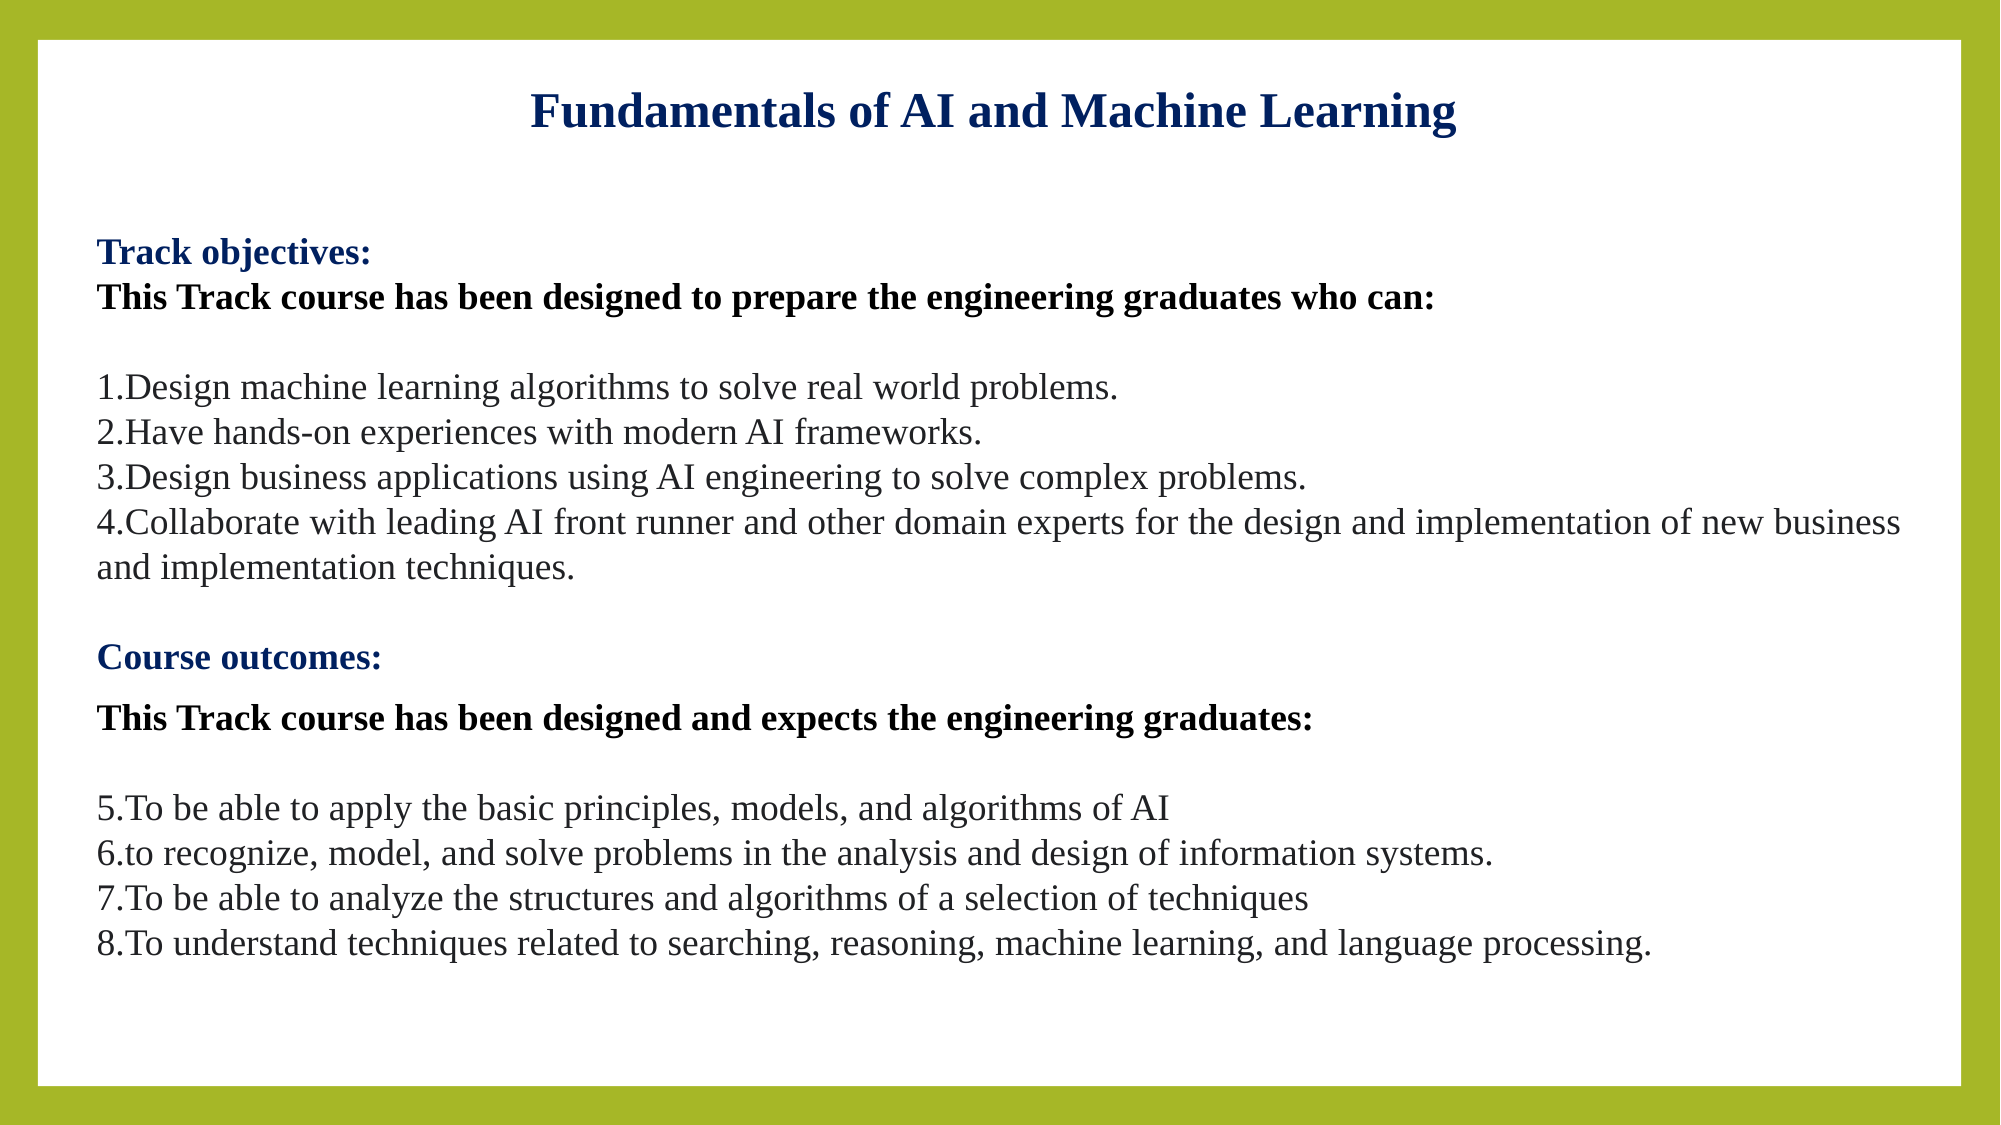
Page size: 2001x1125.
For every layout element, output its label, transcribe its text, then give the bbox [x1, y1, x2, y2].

text_box Fundamentals of AI and Machine Learning [499, 70, 1501, 145]
text_box Track objectives: This Track course has been designed to prepare the engineering graduates who can: Design machine learning algorithms to solve real world problems. Have hands-on experiences with modern AI frameworks. Design business applications using AI engineering to solve complex problems. Collaborate with leading AI front runner and other domain experts for the design and implementation of new business and implementation techniques. Course outcomes: This Track course has been designed and expects the engineering graduates: To be able to apply the basic principles, models, and algorithms of AI to recognize, model, and solve problems in the analysis and design of information systems. To be able to analyze the structures and algorithms of a selection of techniques To understand techniques related to searching, reasoning, machine learning, and language processing. [81, 219, 1918, 971]
